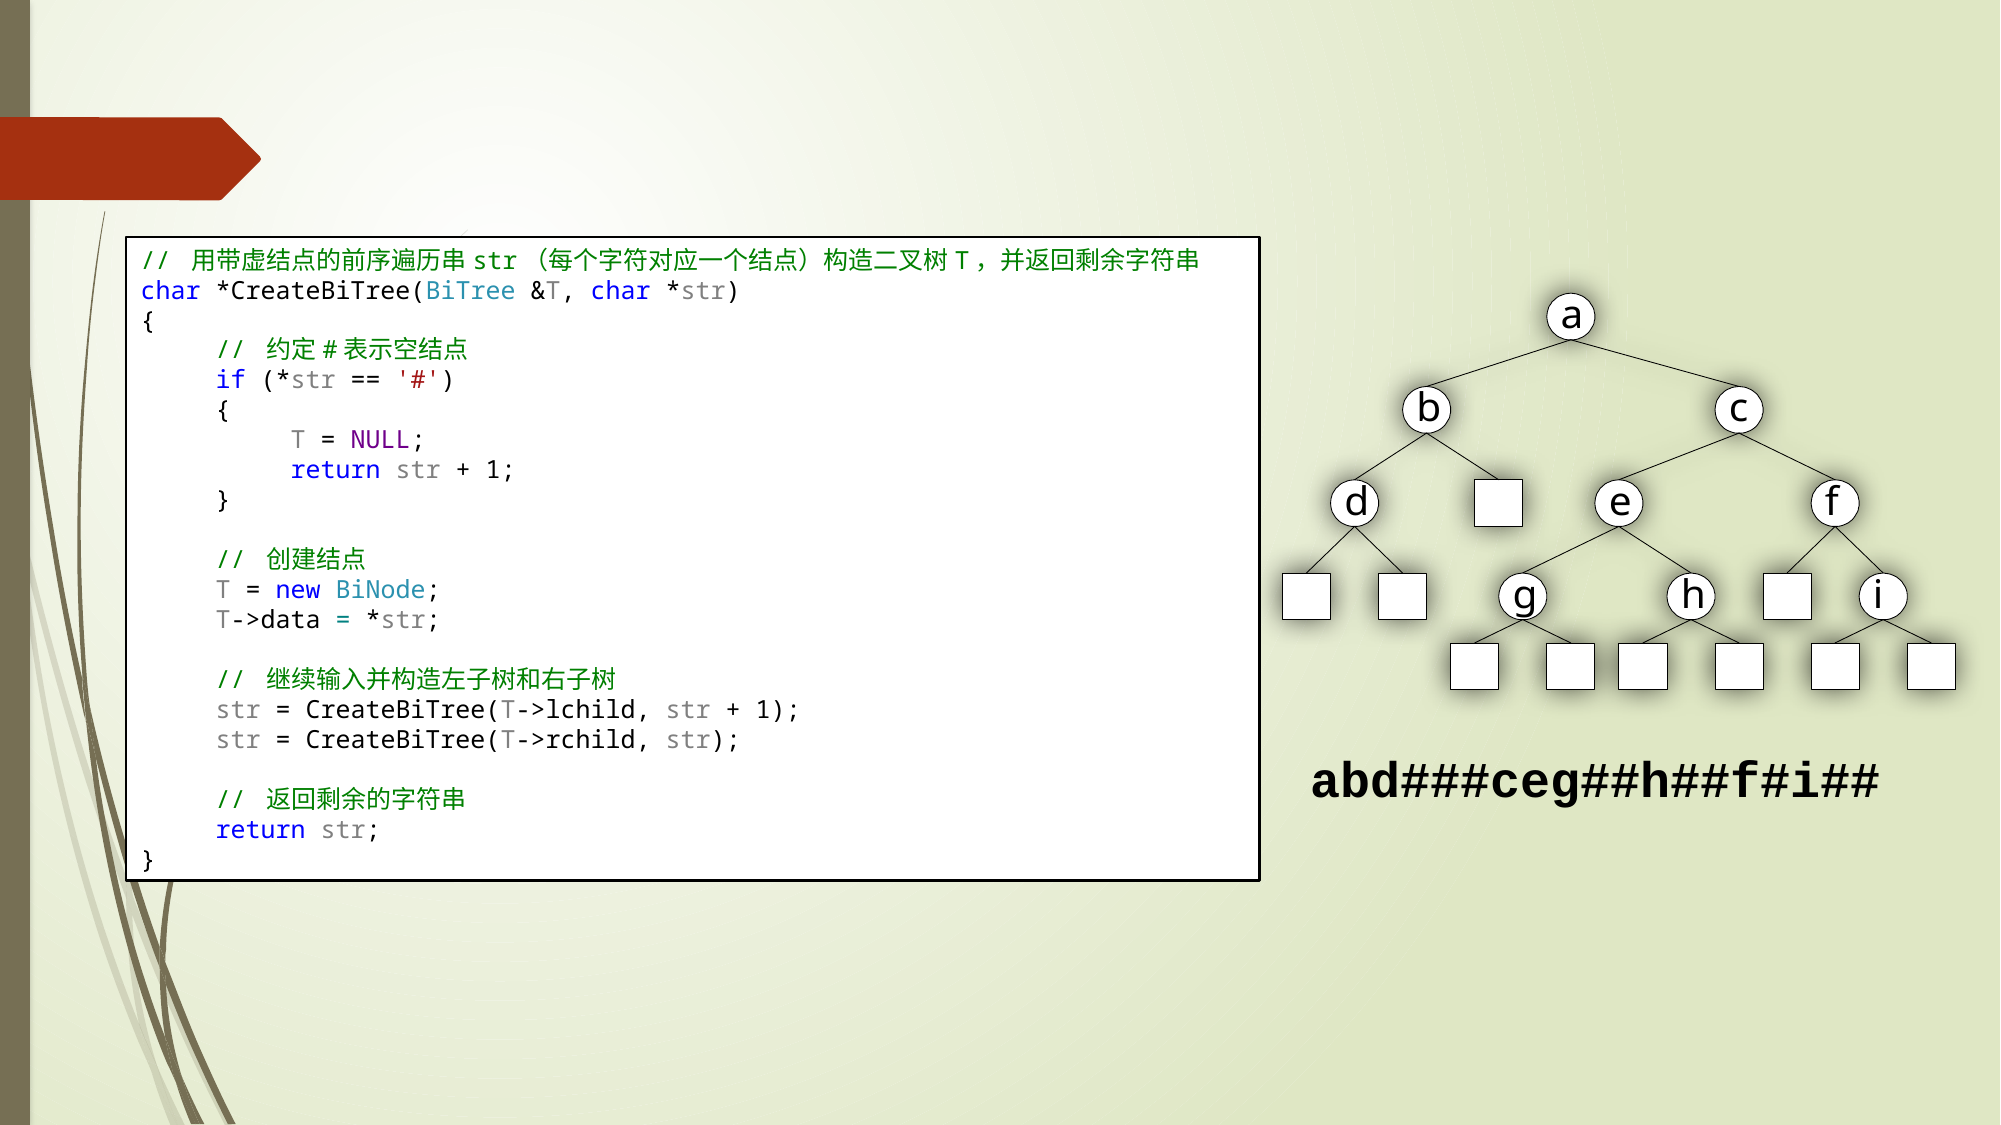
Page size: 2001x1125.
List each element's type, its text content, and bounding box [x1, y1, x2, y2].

text_box abd###ceg##h##f#i## [1295, 739, 1945, 815]
picture [1277, 282, 1960, 695]
text_box // 用带虚结点的前序遍历串str（每个字符对应一个结点）构造二叉树T，并返回剩余字符串 char *CreateBiTree(BiTree &T, char *str) { // 约定#表示空结点 if (*str == '#') { T = NULL; return str + 1; } // 创建结点 T = new BiNode; T->data = *str; // 继续输入并构造左子树和右子树 str = CreateBiTree(T->lchild, str + 1); str = CreateBiTree(T->rchild, str); // 返回剩余的字符串 return str; } [125, 236, 1261, 882]
